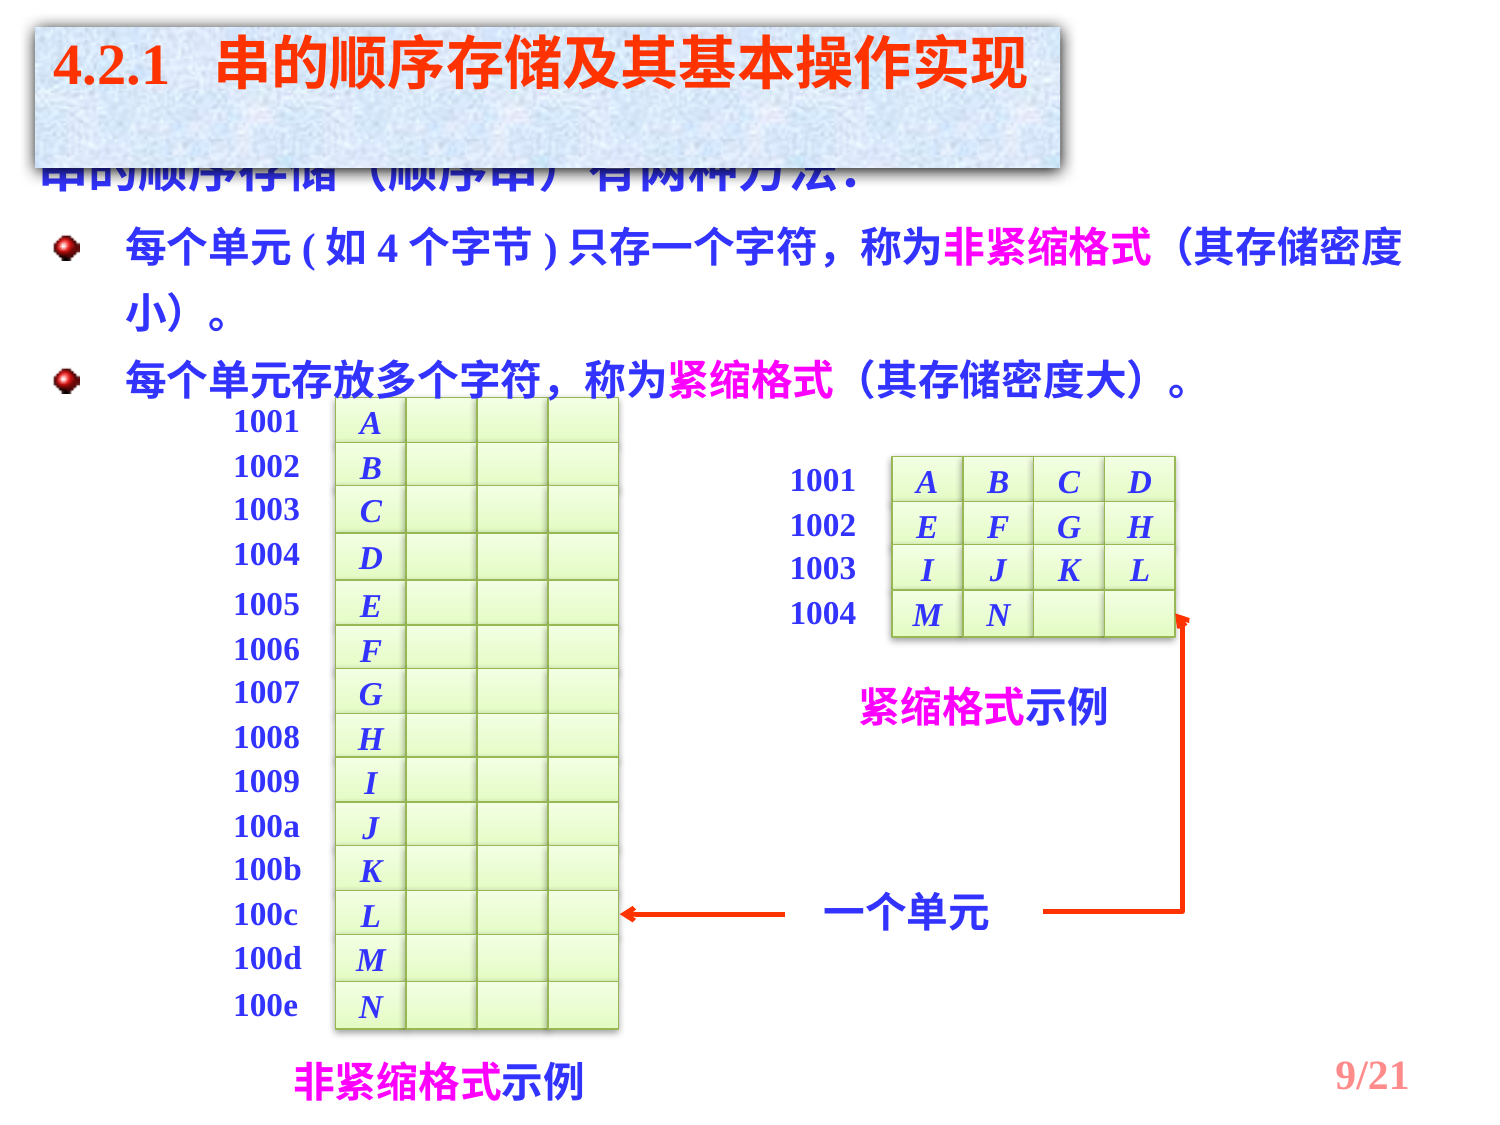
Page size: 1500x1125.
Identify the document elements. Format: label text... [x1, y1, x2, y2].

text_box 1006 [218, 619, 337, 662]
text_box 1002 [218, 436, 337, 479]
text_box 一个单元 [808, 878, 1043, 944]
text_box J [337, 801, 404, 843]
text_box 非紧缩格式示例 [278, 1048, 622, 1113]
picture [49, 231, 80, 261]
text_box H [337, 713, 402, 755]
text_box [547, 934, 619, 980]
text_box C [1033, 456, 1102, 499]
text_box [476, 412, 542, 440]
text_box [547, 801, 619, 844]
text_box [1033, 589, 1102, 638]
text_box M [337, 934, 403, 979]
text_box [547, 756, 619, 801]
text_box [547, 485, 619, 531]
text_box [476, 442, 545, 483]
text_box A [894, 456, 960, 499]
text_box [405, 485, 474, 530]
text_box N [337, 981, 403, 1030]
text_box E [337, 579, 404, 623]
text_box G [337, 668, 402, 711]
text_box 1008 [218, 707, 337, 751]
text_box 1004 [774, 584, 894, 639]
text_box [476, 934, 545, 979]
text_box [476, 845, 545, 888]
text_box I [337, 756, 404, 800]
text_box [405, 801, 475, 843]
text_box 1009 [218, 751, 337, 796]
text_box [1042, 613, 1176, 912]
text_box 1004 [218, 524, 337, 574]
text_box [405, 756, 475, 800]
text_box [547, 713, 619, 756]
text_box [547, 624, 619, 667]
text_box [405, 532, 474, 578]
text_box [476, 668, 544, 711]
text_box [547, 532, 619, 579]
text_box L [337, 890, 402, 932]
text_box [547, 890, 619, 933]
text_box L [1104, 544, 1176, 588]
text_box D [337, 532, 402, 578]
text_box 100d [218, 928, 337, 976]
text_box 串的顺序存储（顺序串）有两种方法： [23, 174, 926, 205]
text_box [547, 845, 619, 889]
picture [49, 364, 80, 394]
text_box 1002 [774, 495, 894, 538]
text_box I [894, 544, 959, 587]
text_box K [337, 845, 403, 888]
text_box [476, 801, 546, 843]
text_box [405, 845, 474, 888]
text_box [547, 412, 619, 441]
slide_number 9/21 [1074, 1042, 1425, 1103]
text_box [547, 579, 619, 624]
text_box B [337, 442, 403, 483]
text_box [476, 485, 544, 530]
text_box [405, 442, 474, 483]
text_box [547, 442, 619, 484]
text_box [476, 981, 545, 1030]
text_box 100a [218, 796, 337, 839]
text_box K [1033, 544, 1101, 587]
text_box [476, 532, 544, 578]
text_box [547, 981, 619, 1030]
text_box F [962, 501, 1030, 542]
text_box [405, 579, 475, 623]
text_box [476, 756, 546, 800]
text_box B [962, 456, 1031, 499]
text_box 1007 [218, 662, 337, 707]
text_box [1104, 589, 1176, 612]
text_box F [337, 624, 404, 666]
text_box [405, 624, 475, 666]
text_box [405, 934, 474, 979]
text_box J [962, 544, 1030, 587]
text_box A [337, 412, 400, 440]
text_box [405, 713, 474, 755]
text_box 100e [218, 976, 337, 1031]
text_box [476, 890, 544, 932]
text_box 4.2.1 串的顺序存储及其基本操作实现 [35, 27, 1061, 168]
text_box [405, 668, 474, 711]
text_box 1001 [218, 412, 337, 436]
text_box [547, 668, 619, 712]
text_box E [894, 501, 959, 542]
text_box N [962, 589, 1031, 638]
text_box M [894, 589, 960, 638]
text_box [405, 412, 471, 440]
text_box 1003 [218, 479, 337, 524]
text_box 100c [218, 884, 337, 928]
text_box [476, 713, 544, 755]
text_box [476, 579, 546, 623]
text_box D [1104, 456, 1176, 500]
text_box [405, 981, 474, 1030]
text_box 每个单元(如4个字节)只存一个字符，称为非紧缩格式（其存储密度小）。 每个单元存放多个字符，称为紧缩格式（其存储密度大）。 [35, 196, 1465, 412]
text_box G [1033, 501, 1101, 542]
text_box [405, 890, 474, 932]
text_box 紧缩格式示例 [843, 673, 1037, 738]
text_box 1003 [774, 538, 894, 584]
text_box 1001 [774, 450, 894, 495]
text_box H [1104, 501, 1176, 543]
text_box 1005 [218, 574, 337, 619]
text_box C [337, 485, 402, 530]
text_box 100b [218, 839, 337, 884]
text_box [476, 624, 546, 666]
